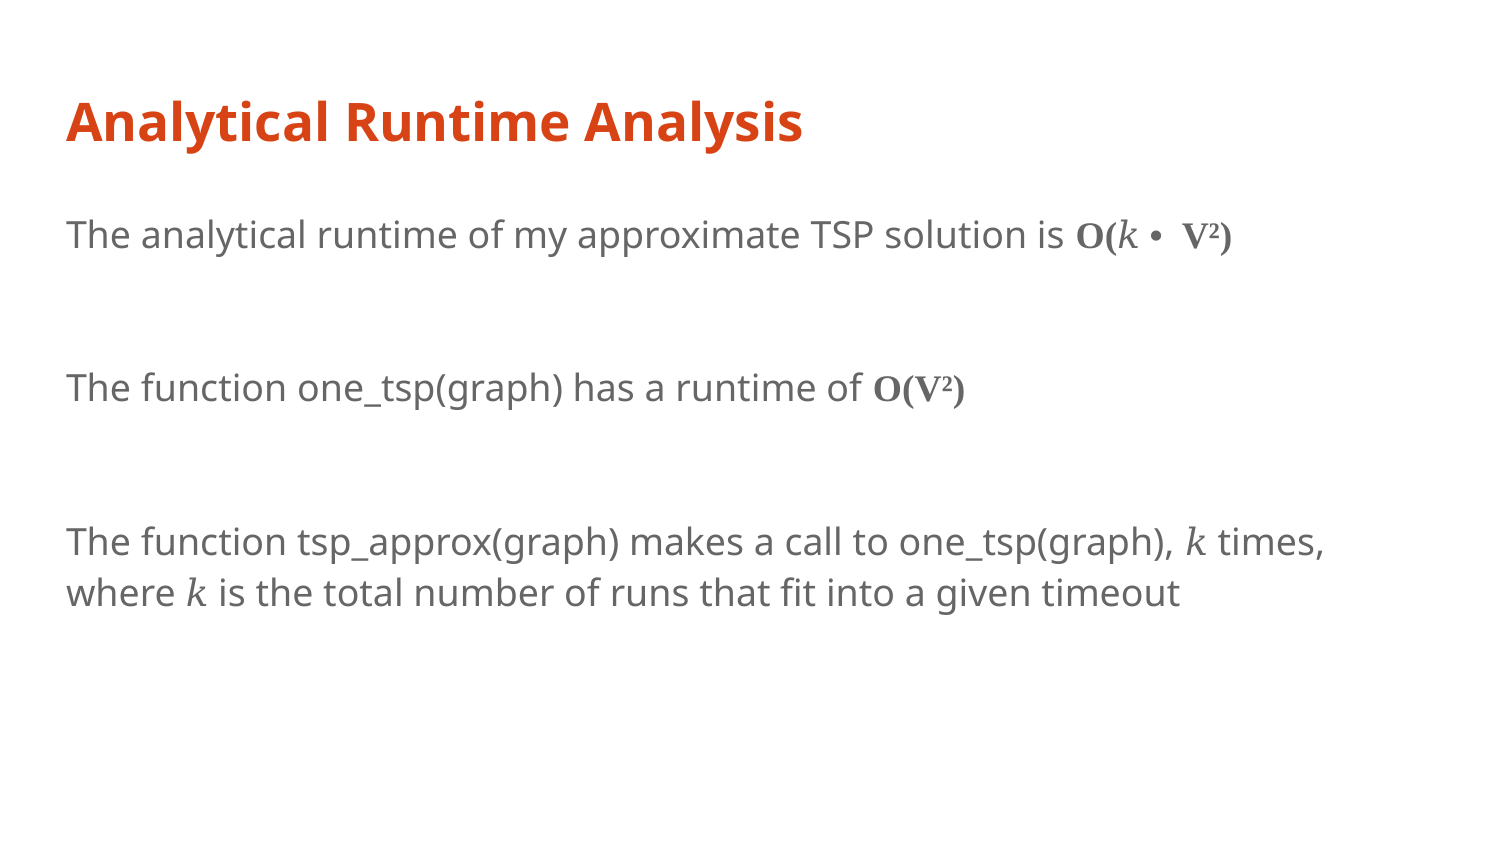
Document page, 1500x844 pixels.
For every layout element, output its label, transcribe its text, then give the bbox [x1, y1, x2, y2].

list The analytical runtime of my approximate TSP solution is Ο(𝑘 • V²) The function one_tsp(graph) has a runtime of Ο(V²) The function tsp_approx(graph) makes a call to one_tsp(graph), 𝑘 times, where 𝑘 is the total number of runs that fit into a given timeout [51, 189, 1449, 750]
title Analytical Runtime Analysis [51, 72, 1449, 167]
